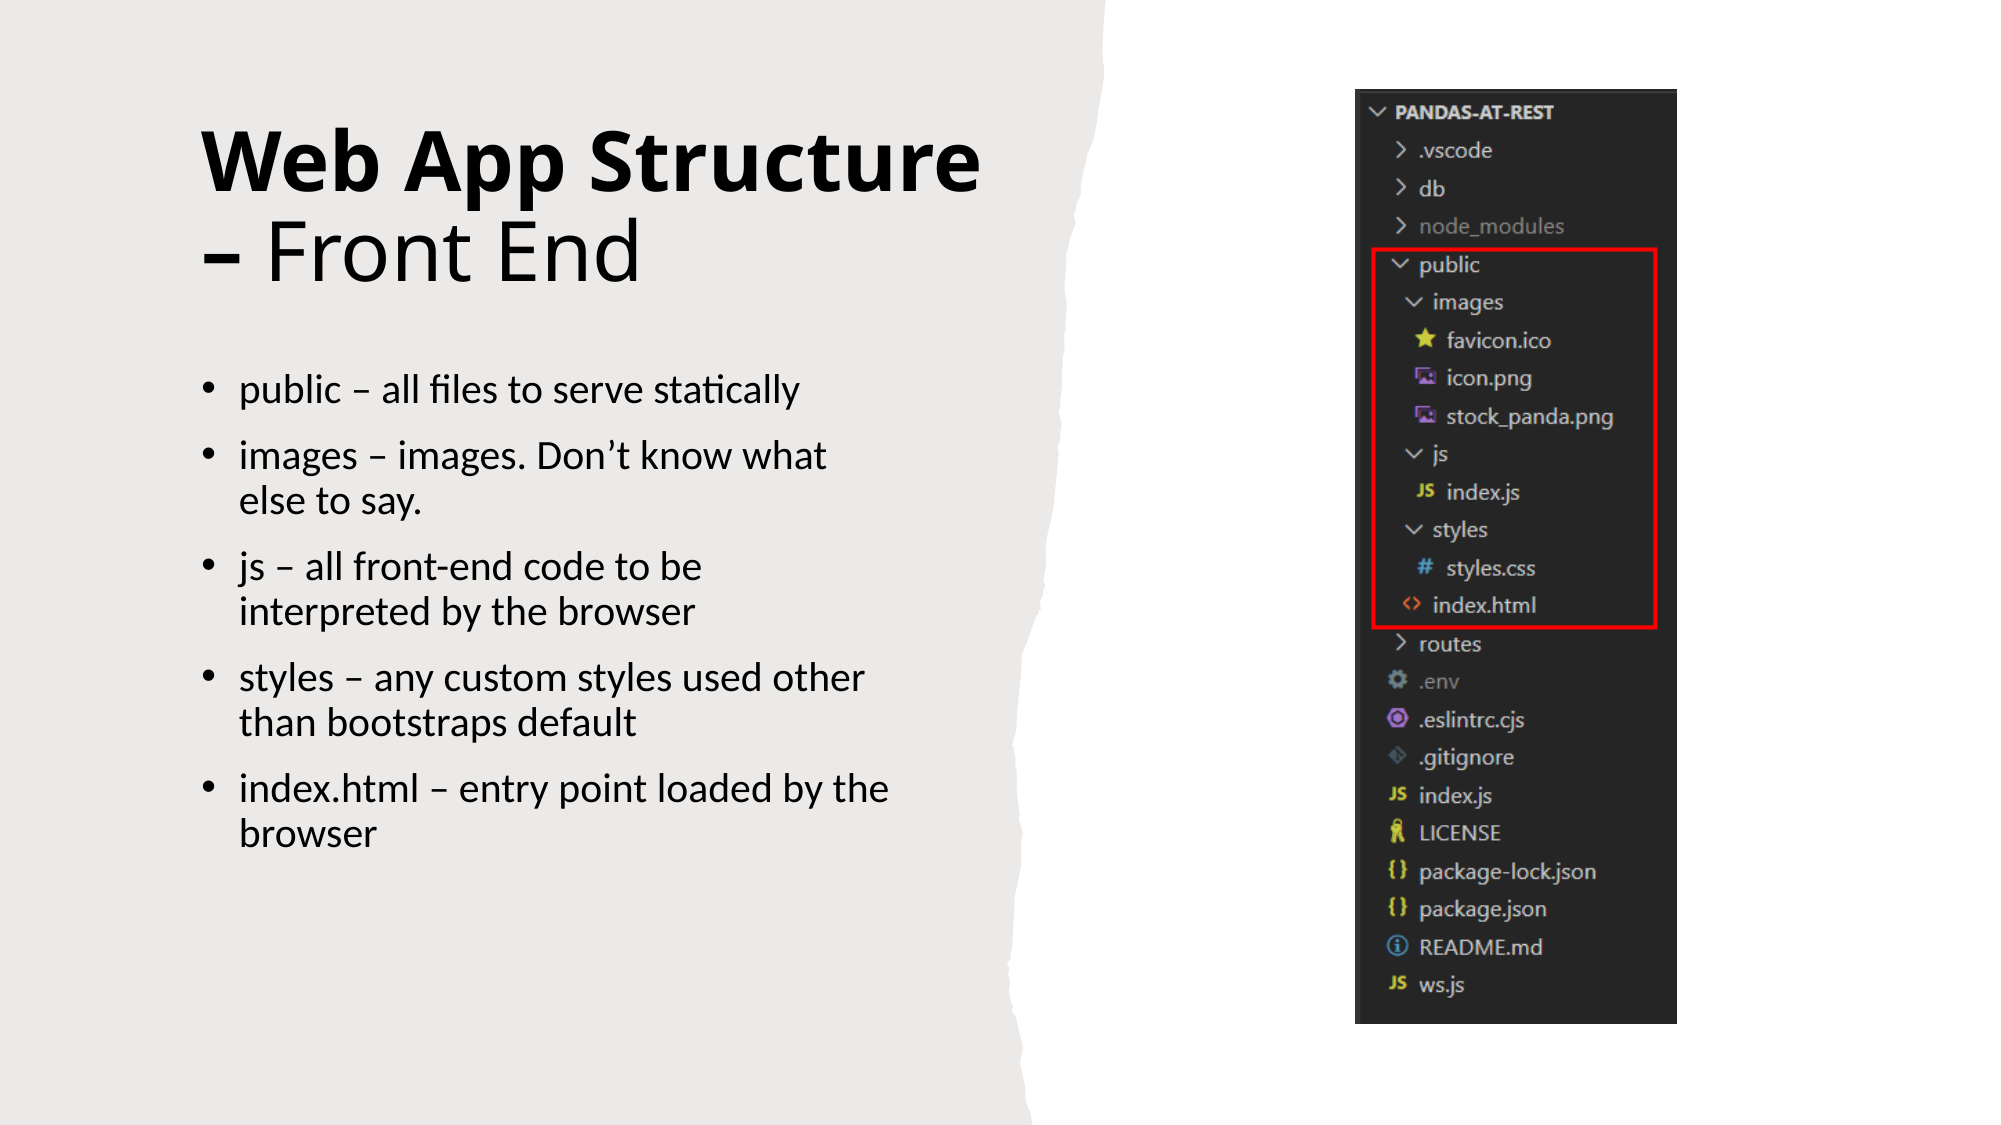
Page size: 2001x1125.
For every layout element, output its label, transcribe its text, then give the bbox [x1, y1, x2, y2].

text_box [1009, 0, 2000, 1125]
text_box [0, 0, 1107, 1125]
picture [1355, 89, 1677, 1024]
list public – all files to serve statically images – images. Don’t know what else to say. js – all front-end code to be interpreted by the browser styles – any custom styles used other than bootstraps default index.html – entry point loaded by the browser [186, 359, 915, 1002]
title Web App Structure – Front End [186, 99, 1000, 319]
